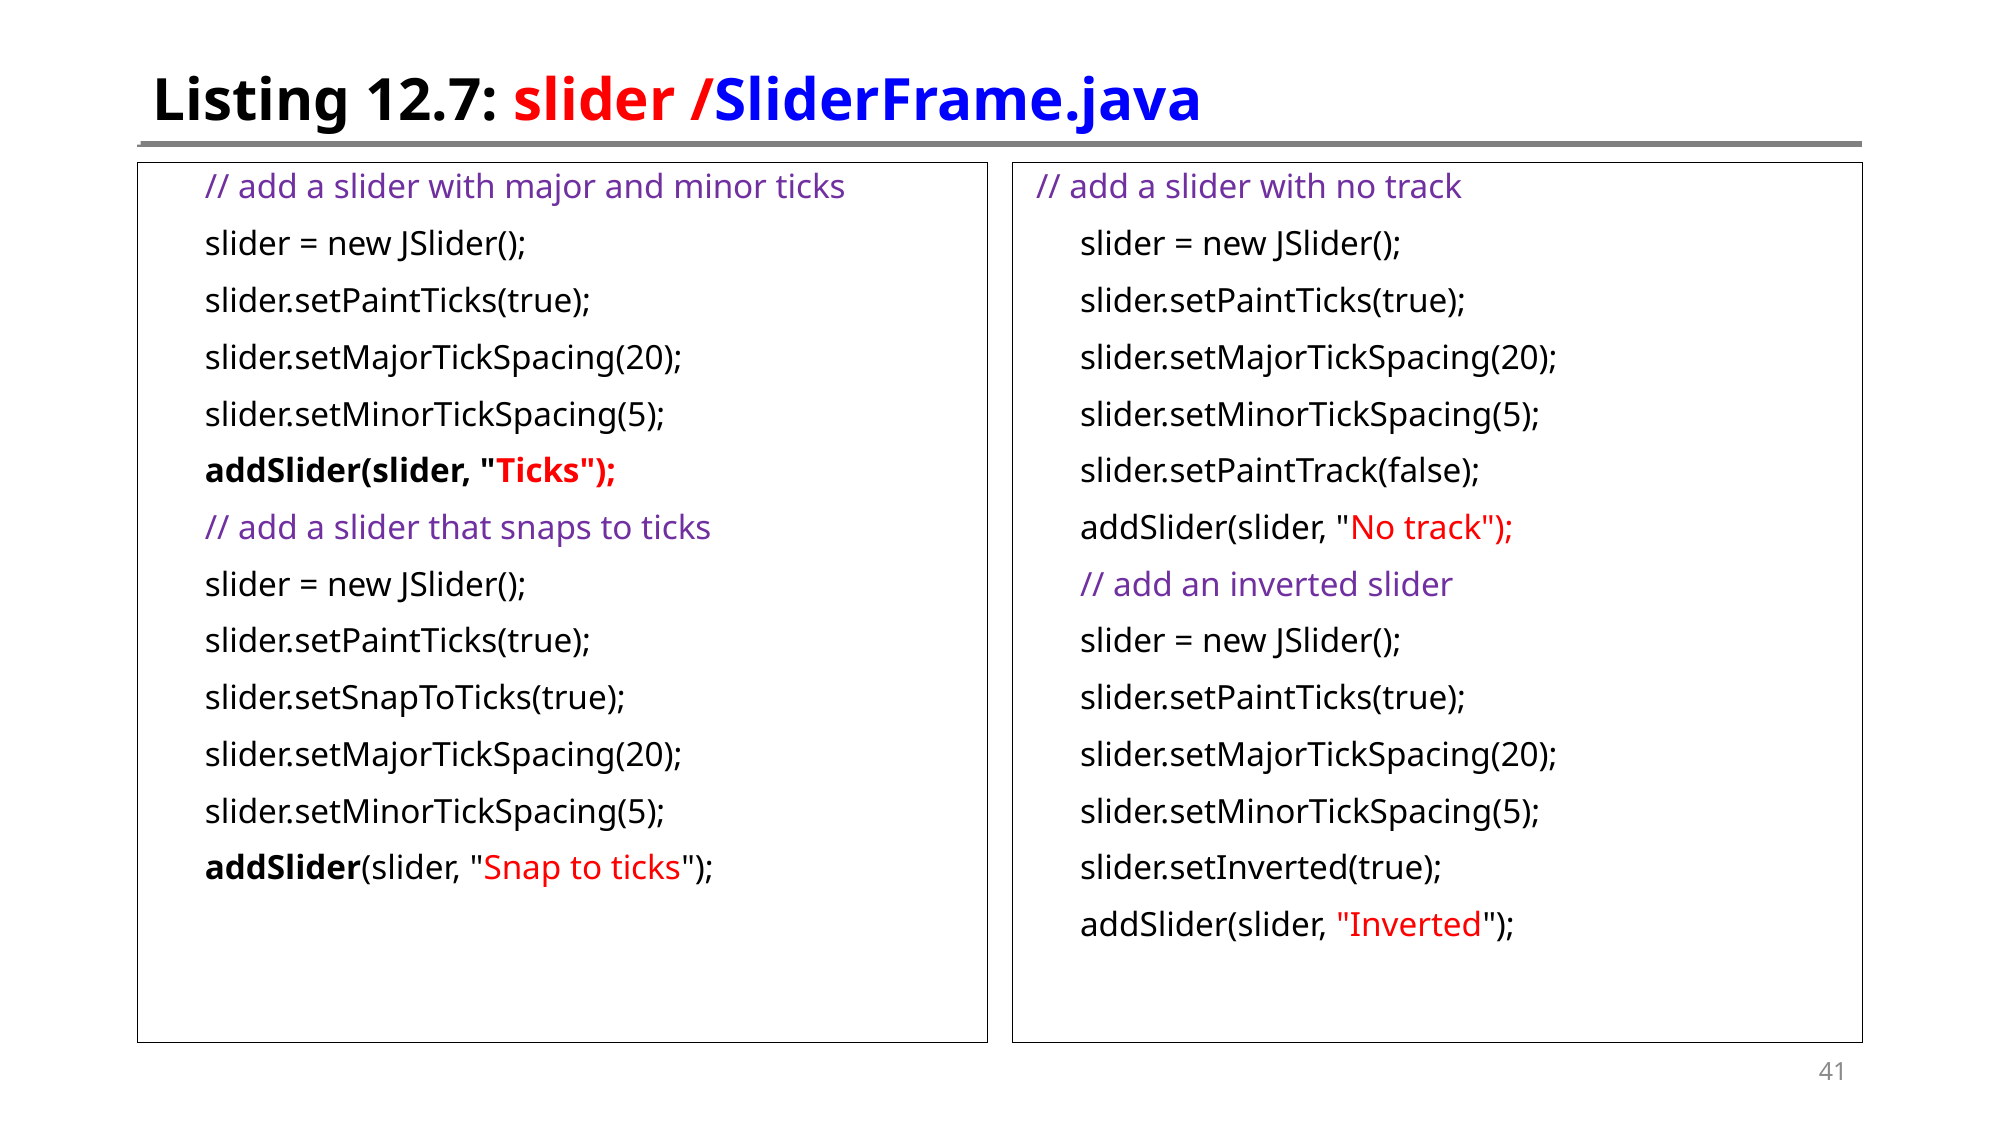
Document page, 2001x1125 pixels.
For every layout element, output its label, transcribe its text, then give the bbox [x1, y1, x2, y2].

list // add a slider with no track slider = new JSlider(); slider.setPaintTicks(true); slider.setMajorTickSpacing(20); slider.setMinorTickSpacing(5); slider.setPaintTrack(false); addSlider(slider, "No track"); // add an inverted slider slider = new JSlider(); slider.setPaintTicks(true); slider.setMajorTickSpacing(20); slider.setMinorTickSpacing(5); slider.setInverted(true); addSlider(slider, "Inverted"); [1012, 162, 1863, 1043]
list // add a slider with major and minor ticks slider = new JSlider(); slider.setPaintTicks(true); slider.setMajorTickSpacing(20); slider.setMinorTickSpacing(5); addSlider(slider, "Ticks"); // add a slider that snaps to ticks slider = new JSlider(); slider.setPaintTicks(true); slider.setSnapToTicks(true); slider.setMajorTickSpacing(20); slider.setMinorTickSpacing(5); addSlider(slider, "Snap to ticks"); [137, 162, 988, 1043]
title Listing 12.7: slider /SliderFrame.java [137, 59, 1863, 144]
slide_number 41 [1412, 1042, 1863, 1103]
